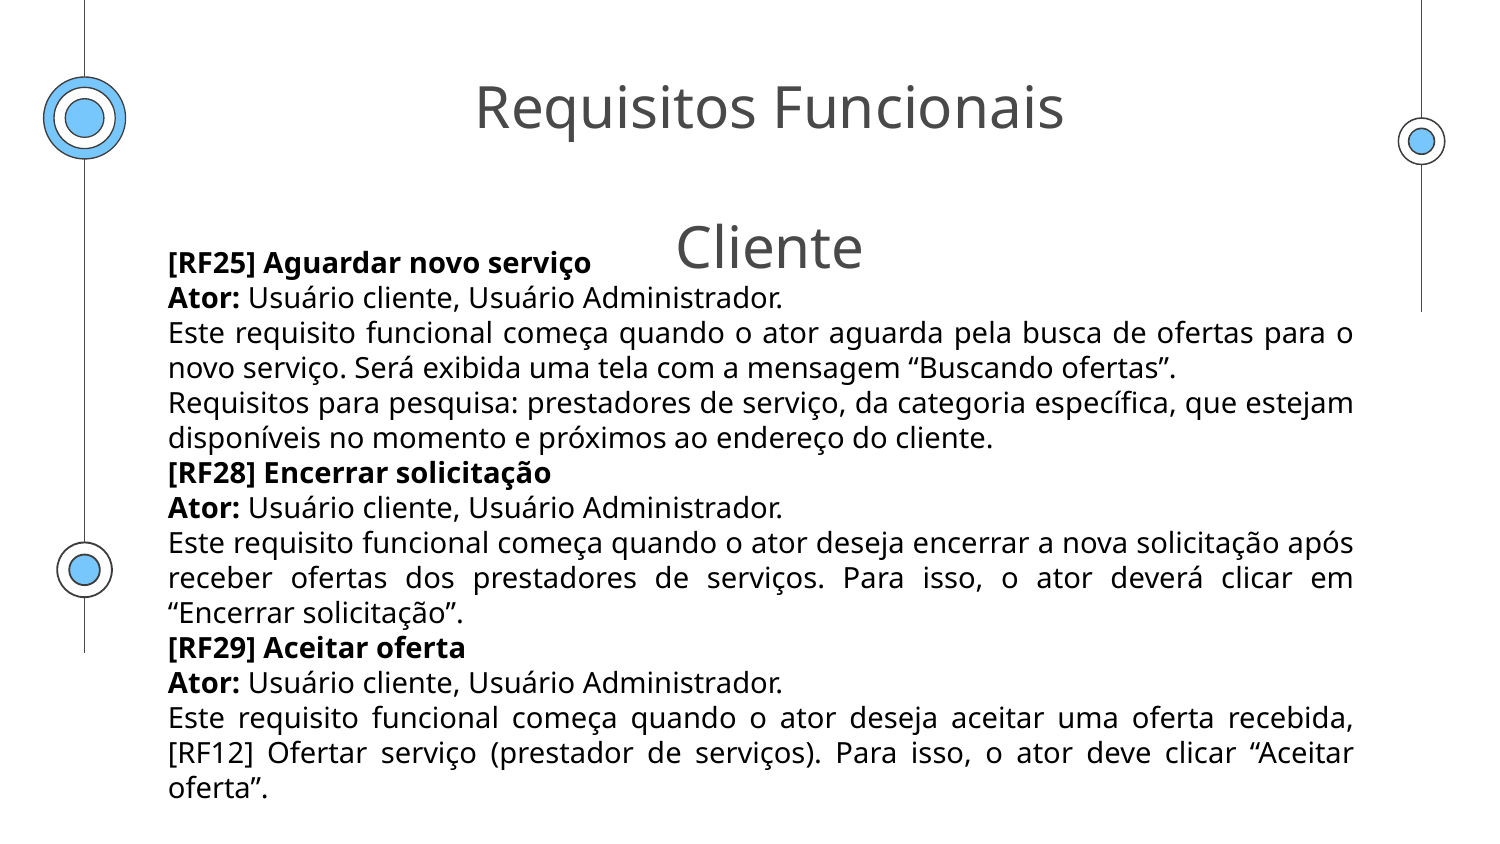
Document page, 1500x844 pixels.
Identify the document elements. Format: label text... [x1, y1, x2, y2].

title Requisitos Funcionais Cliente [458, 55, 1082, 150]
text_box [RF25] Aguardar novo serviço Ator: Usuário cliente, Usuário Administrador. Este requisito funcional começa quando o ator aguarda pela busca de ofertas para o novo serviço. Será exibida uma tela com a mensagem “Buscando ofertas”. Requisitos para pesquisa: prestadores de serviço, da categoria específica, que estejam disponíveis no momento e próximos ao endereço do cliente. [RF28] Encerrar solicitação Ator: Usuário cliente, Usuário Administrador. Este requisito funcional começa quando o ator deseja encerrar a nova solicitação após receber ofertas dos prestadores de serviços. Para isso, o ator deverá clicar em “Encerrar solicitação”. [RF29] Aceitar oferta Ator: Usuário cliente, Usuário Administrador. Este requisito funcional começa quando o ator deseja aceitar uma oferta recebida, [RF12] Ofertar serviço (prestador de serviços). Para isso, o ator deve clicar “Aceitar oferta”. [153, 237, 1370, 844]
